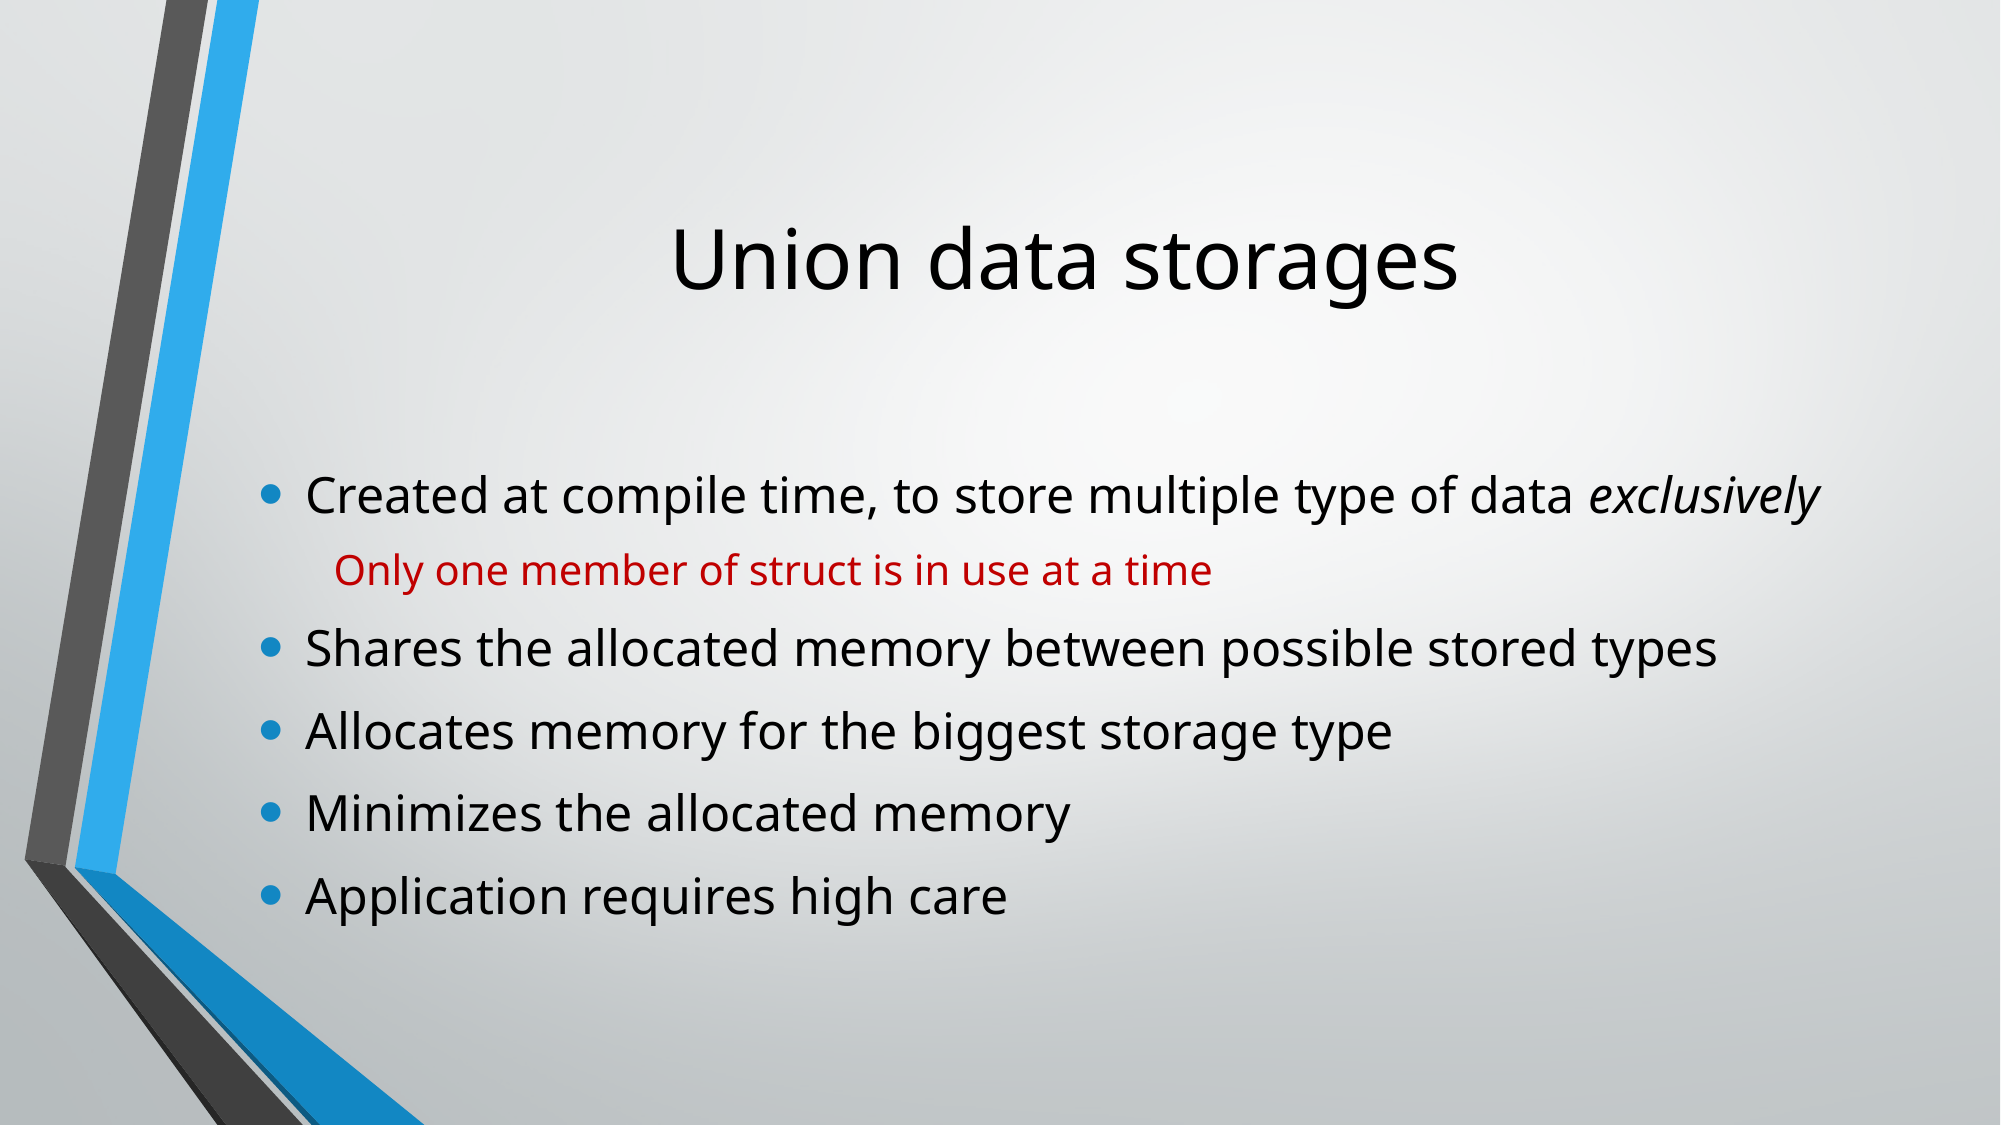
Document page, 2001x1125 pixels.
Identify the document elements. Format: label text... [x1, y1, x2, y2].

list Created at compile time, to store multiple type of data exclusively Only one member of struct is in use at a time Shares the allocated memory between possible stored types Allocates memory for the biggest storage type Minimizes the allocated memory Application requires high care [243, 437, 1887, 950]
title Union data storages [243, 112, 1887, 400]
